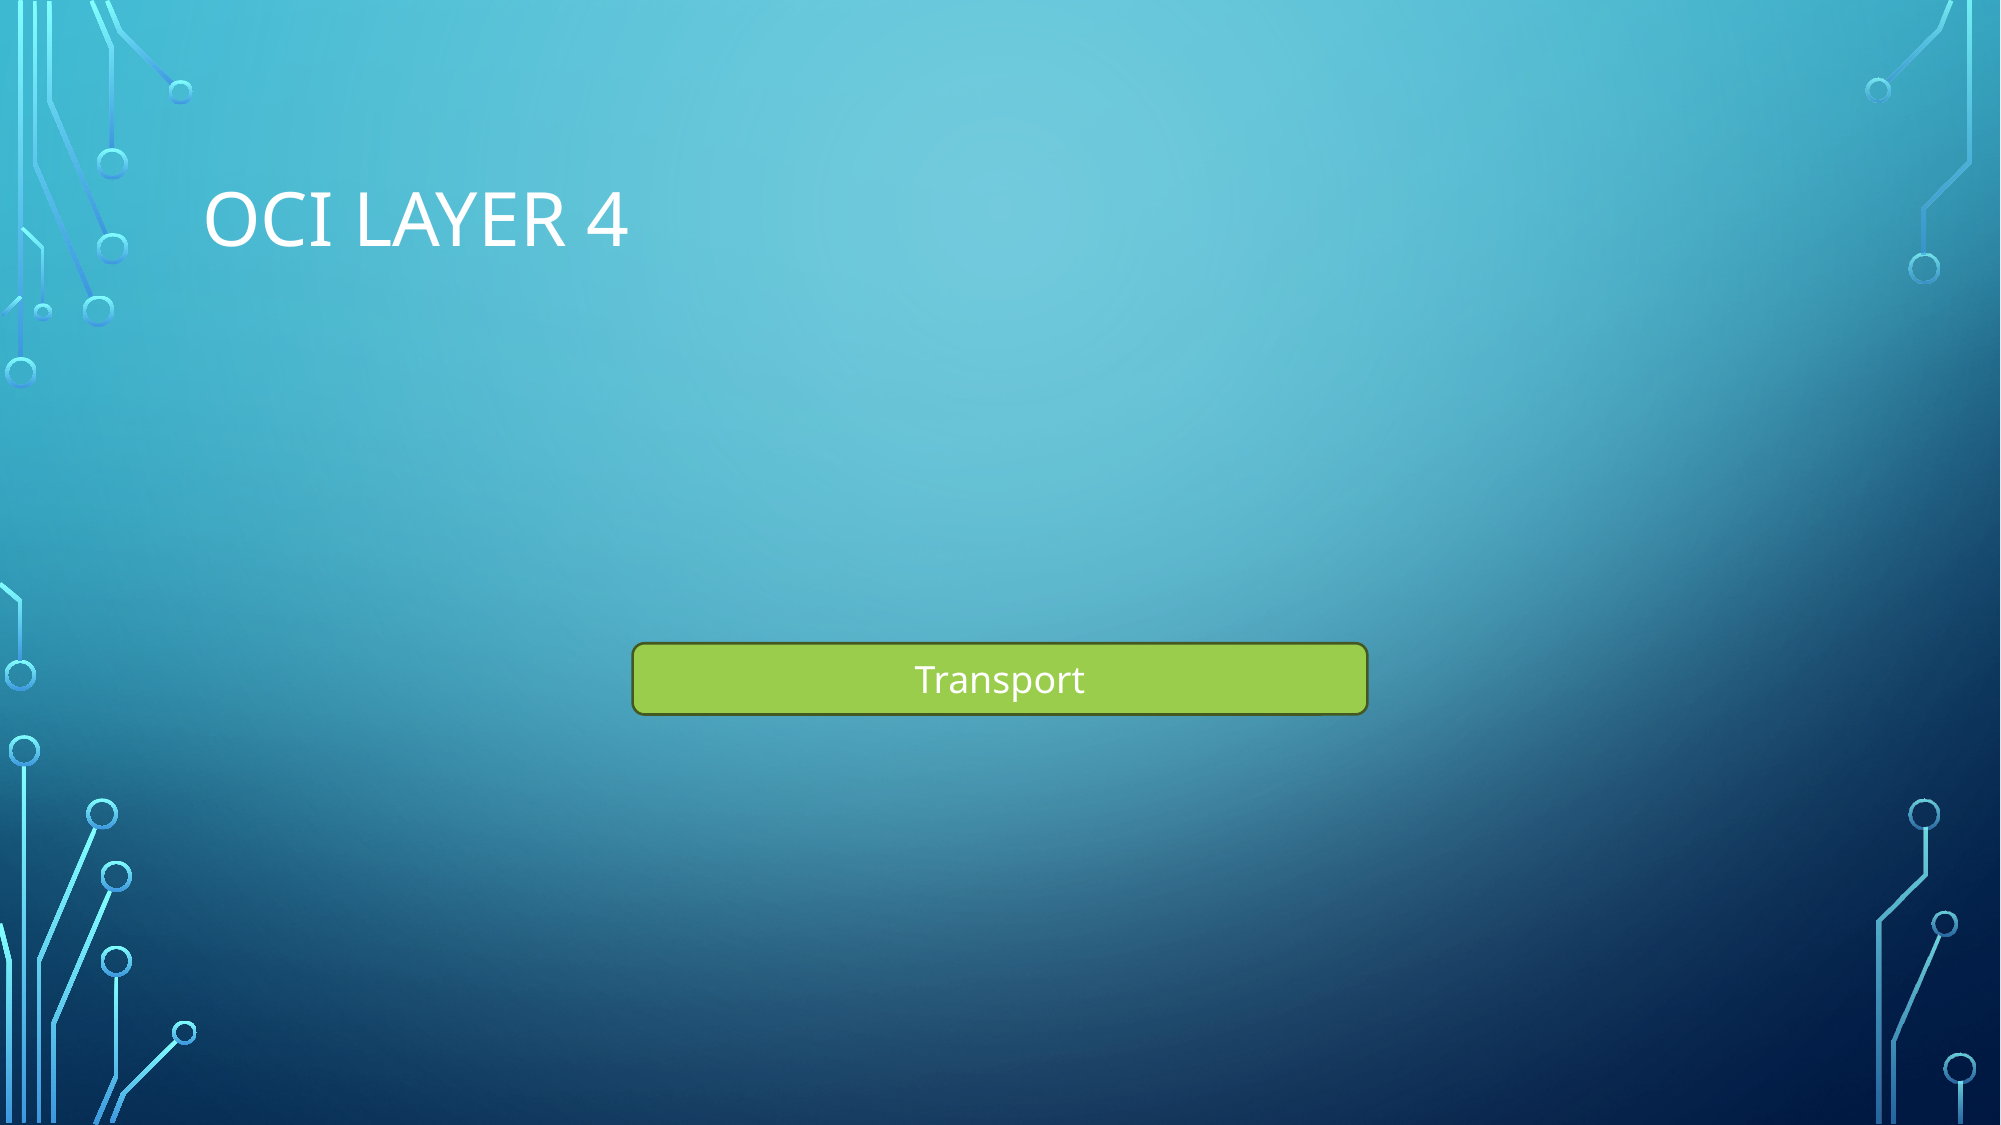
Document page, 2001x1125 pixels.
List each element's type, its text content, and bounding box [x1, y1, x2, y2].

title OCI Layer 4 [187, 101, 1813, 344]
text_box Transport [631, 641, 1369, 716]
